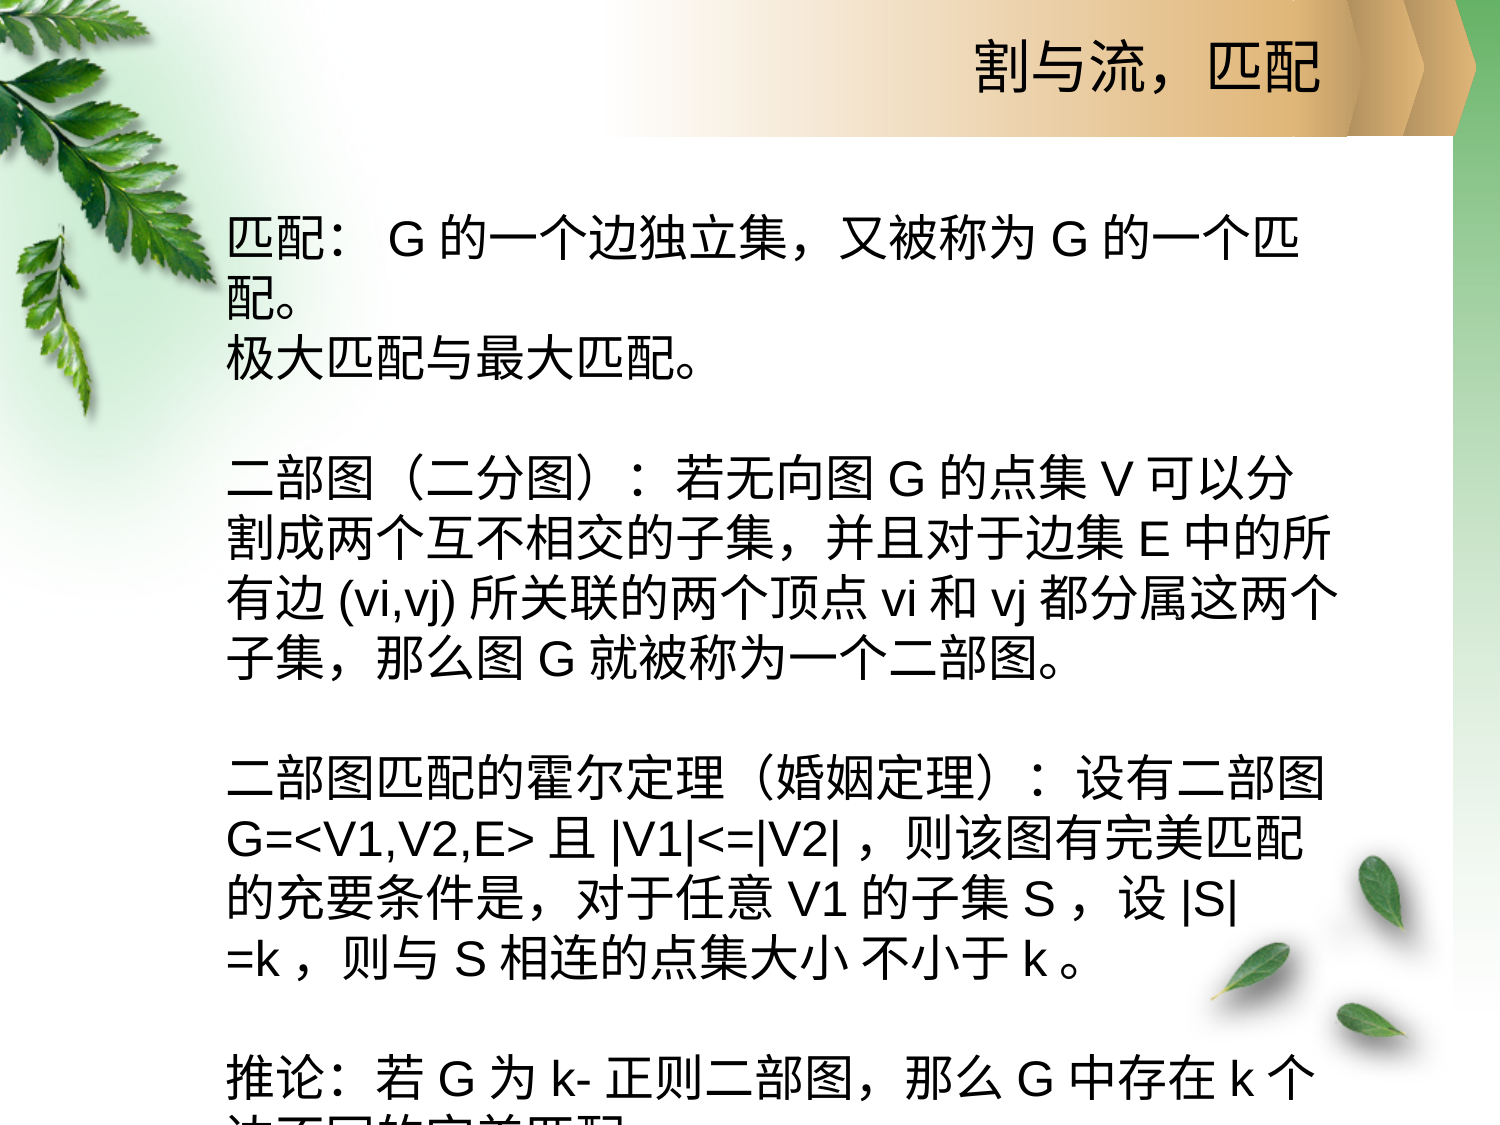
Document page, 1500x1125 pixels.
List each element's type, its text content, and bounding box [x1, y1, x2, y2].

text_box 匹配：G的一个边独立集，又被称为G的一个匹配。 极大匹配与最大匹配。 二部图（二分图）：若无向图G的点集V可以分割成两个互不相交的子集，并且对于边集E中的所有边(vi,vj)所关联的两个顶点vi和vj都分属这两个子集，那么图G就被称为一个二部图。 二部图匹配的霍尔定理（婚姻定理）：设有二部图G=<V1,V2,E>且|V1|<=|V2|，则该图有完美匹配的充要条件是，对于任意V1的子集S，设|S|=k，则与S相连的点集大小 不小于k。 推论：若G为k-正则二部图，那么G中存在k个边不同的完美匹配。 [210, 199, 1360, 1125]
picture [0, 0, 1500, 1125]
text_box 割与流，匹配 [41, 19, 1337, 112]
